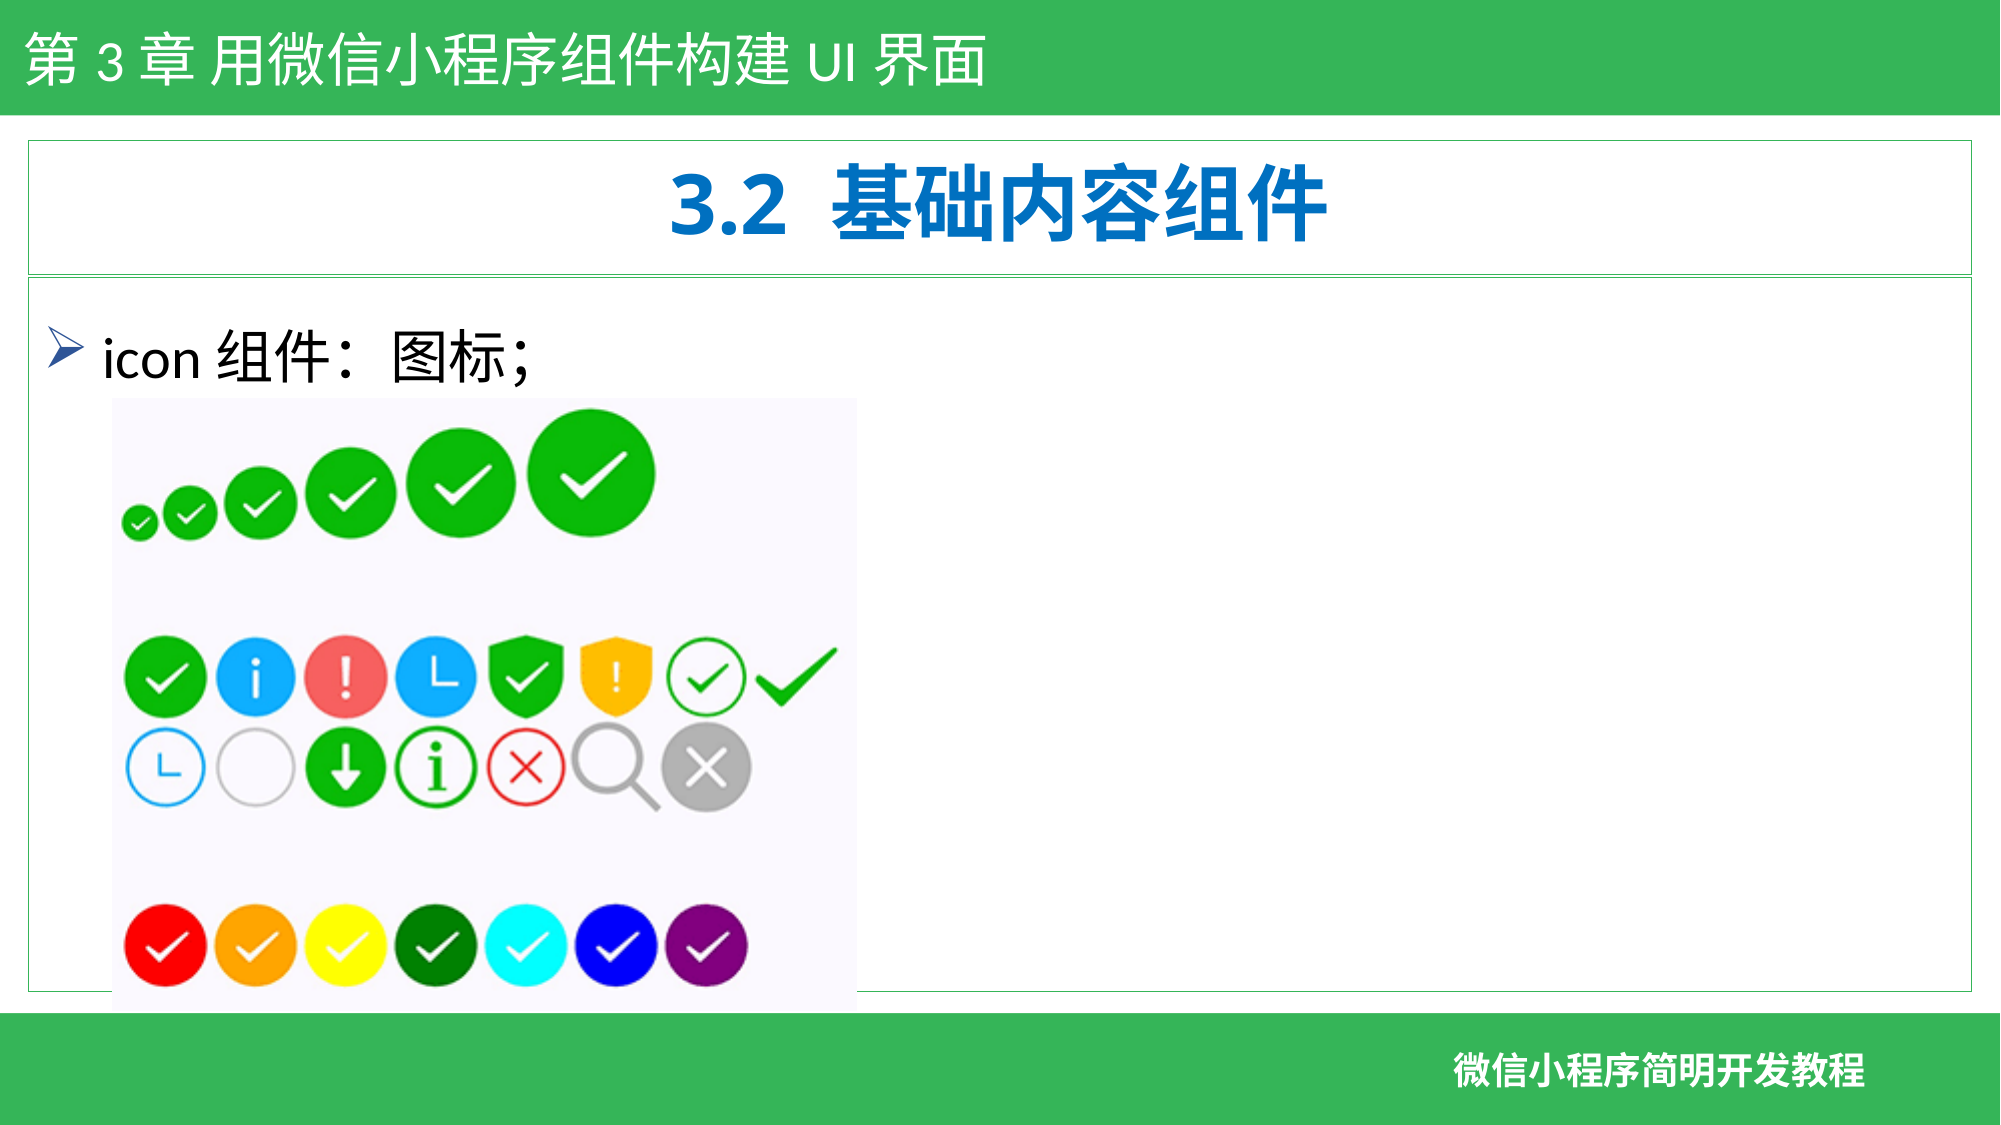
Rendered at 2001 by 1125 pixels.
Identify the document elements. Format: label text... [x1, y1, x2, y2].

title 3.2 基础内容组件 [28, 140, 1972, 275]
text_box [0, 114, 2000, 1014]
picture [112, 398, 857, 1011]
text_box 微信小程序简明开发教程 [1439, 1039, 1882, 1100]
text_box 第3章 用微信小程序组件构建UI界面 [8, 16, 1004, 101]
list icon组件：图标； [28, 277, 1972, 992]
